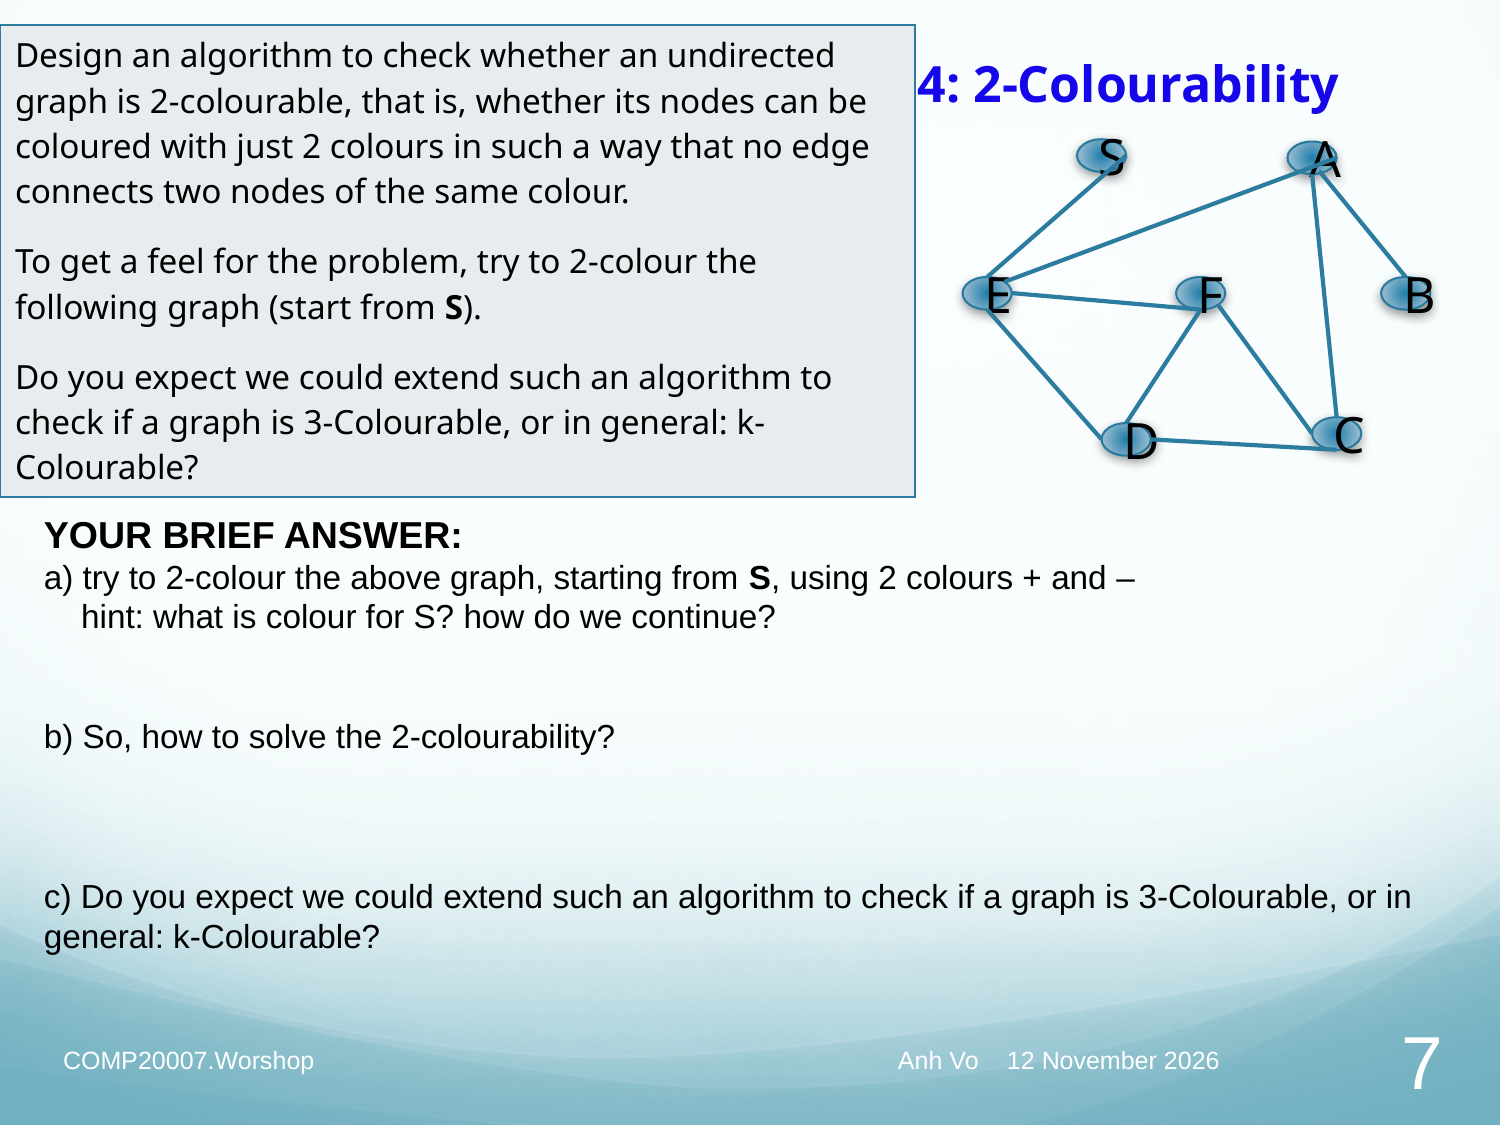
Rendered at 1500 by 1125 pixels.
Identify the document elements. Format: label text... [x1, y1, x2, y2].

text_box YOUR BRIEF ANSWER: a) try to 2-colour the above graph, starting from S, using 2 colours + and – hint: what is colour for S? how do we continue? b) So, how to solve the 2-colourability? c) Do you expect we could extend such an algorithm to check if a graph is 3-Colourable, or in general: k-Colourable? [29, 503, 1431, 1043]
title T4: 2-Colourability [59, 0, 1475, 152]
list [43, 187, 1459, 975]
table_header Design an algorithm to check whether an undirected graph is 2-colourable, that is, whether its nodes can be coloured with just 2 colours in such a way that no edge connects two nodes of the same colour. To get a feel for the problem, try to 2-colour the following graph (start from S). Do you expect we could extend such an algorithm to check if a graph is 3-Colourable, or in general: k-Colourable? [1, 26, 914, 496]
footer COMP20007.Worshop [48, 1043, 843, 1090]
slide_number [877, 1043, 1236, 1090]
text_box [962, 138, 1431, 457]
slide_number 7 [1295, 1029, 1459, 1090]
